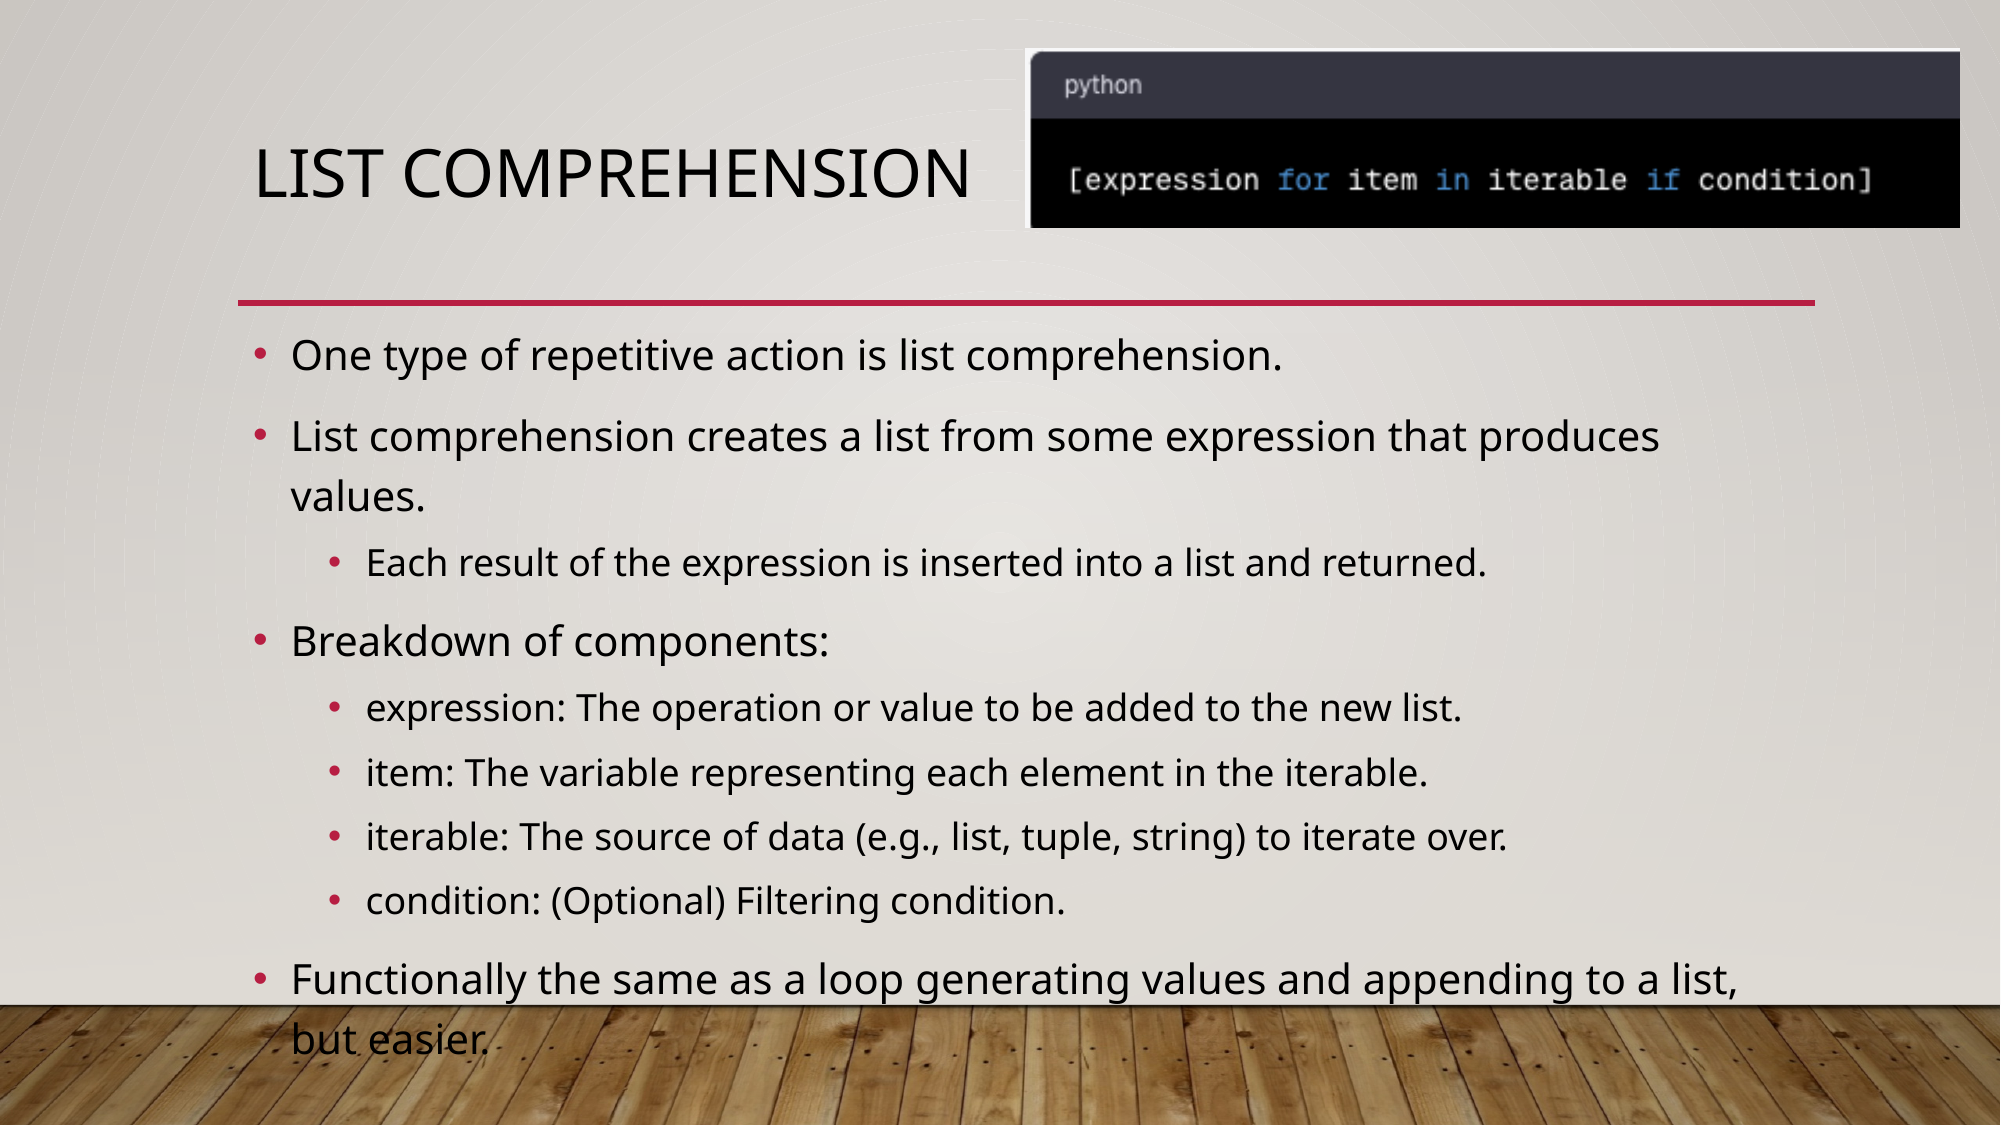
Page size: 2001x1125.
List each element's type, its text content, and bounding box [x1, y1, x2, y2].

picture [0, 1005, 2000, 1125]
picture [1025, 48, 1960, 228]
list One type of repetitive action is list comprehension. List comprehension creates a list from some expression that produces values. Each result of the expression is inserted into a list and returned. Breakdown of components: expression: The operation or value to be added to the new list. item: The variable representing each element in the iterable. iterable: The source of data (e.g., list, tuple, string) to iterate over. condition: (Optional) Filtering condition. Functionally the same as a loop generating values and appending to a list, but easier. [238, 311, 1814, 994]
title List comprehension [238, 131, 1814, 305]
